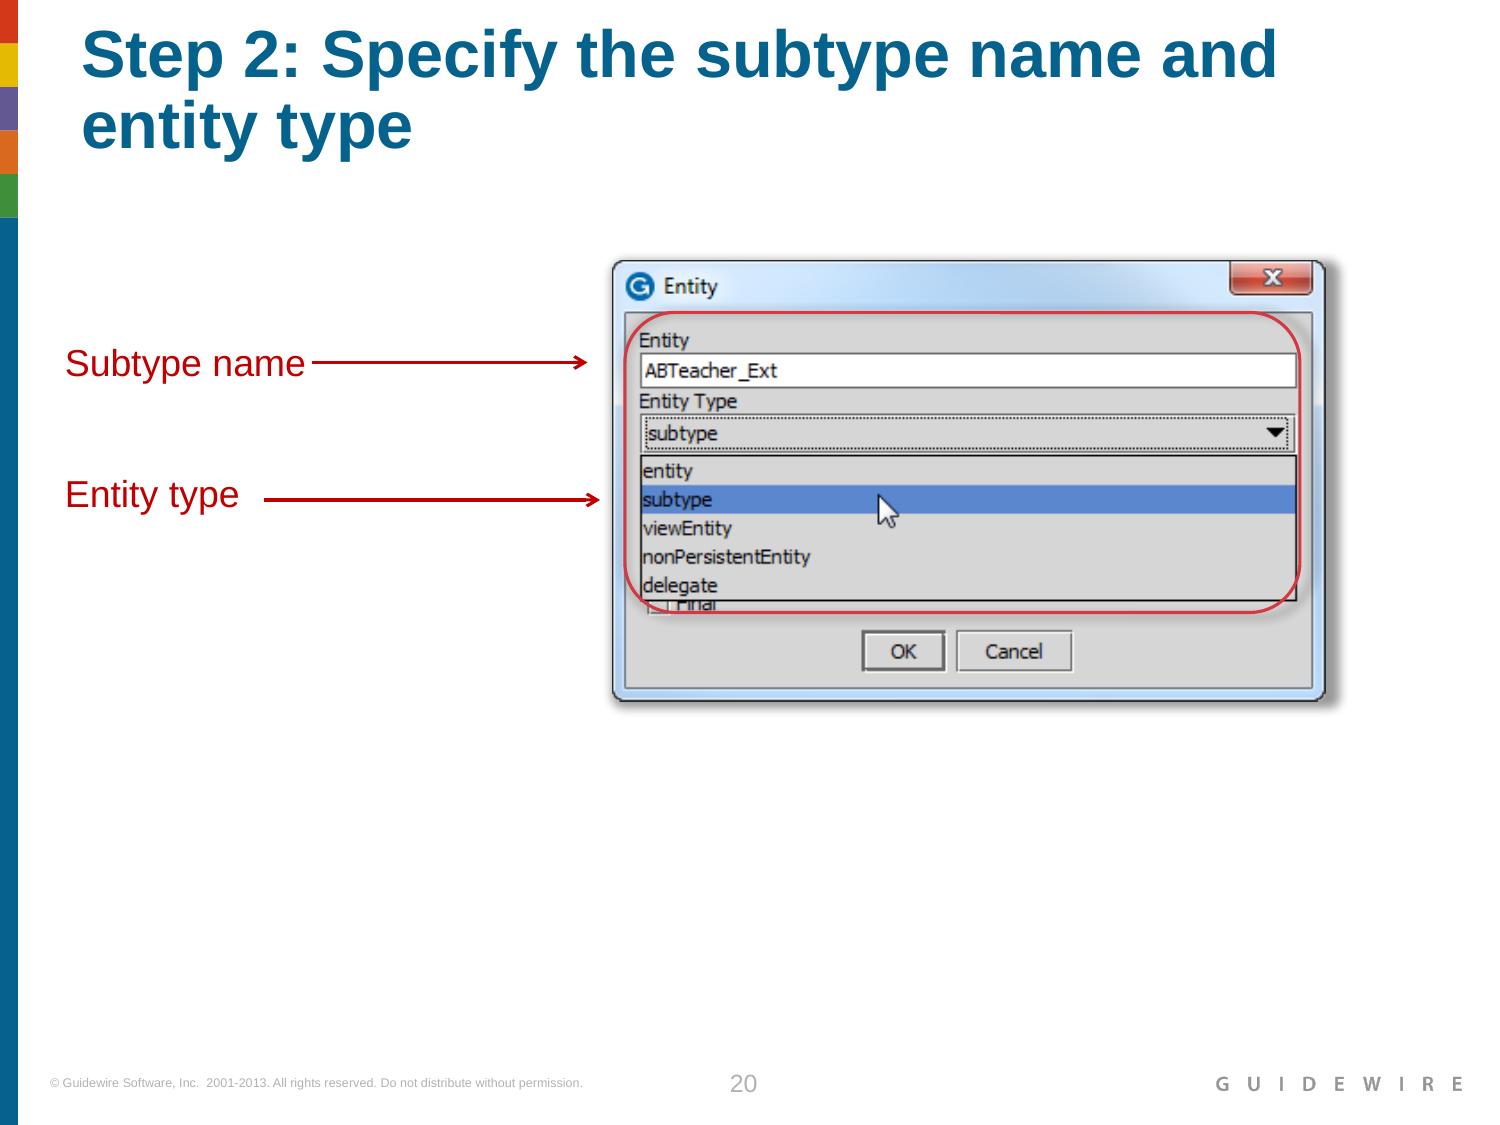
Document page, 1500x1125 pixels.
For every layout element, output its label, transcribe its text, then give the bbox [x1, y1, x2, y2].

picture [611, 260, 1327, 702]
text_box Entity type [49, 462, 363, 538]
picture [1215, 1073, 1480, 1096]
title Step 2: Specify the subtype name and entity type [81, 19, 1446, 175]
text_box Subtype name [49, 331, 363, 407]
